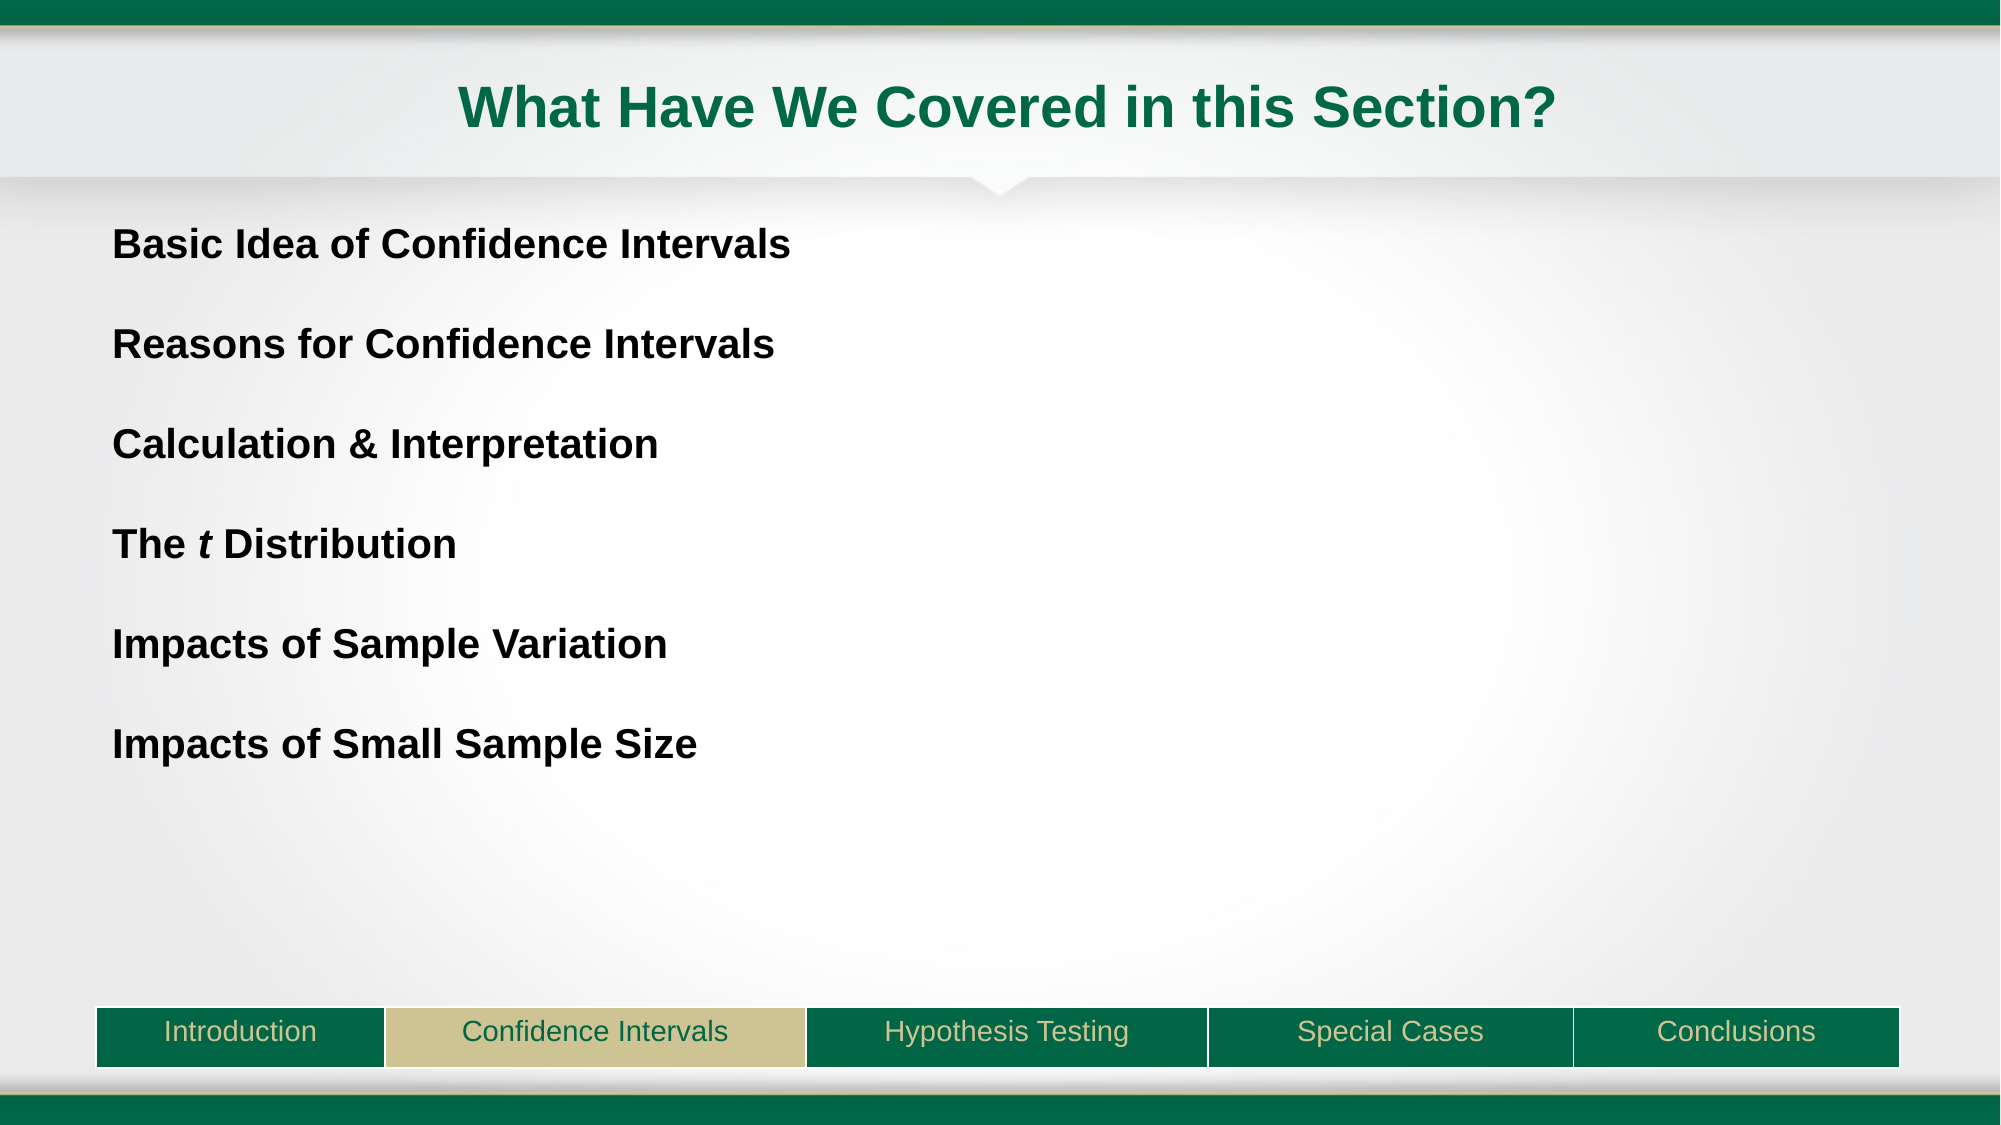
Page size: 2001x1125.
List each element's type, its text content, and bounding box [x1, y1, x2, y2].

title What Have We Covered in this Section? [133, 62, 1884, 209]
picture [0, 0, 2001, 1125]
table_header Special Cases [1209, 1008, 1573, 1067]
table_header Confidence Intervals [386, 1008, 805, 1067]
table_header Conclusions [1574, 1008, 1899, 1067]
table_header Introduction [97, 1008, 384, 1067]
table_header Hypothesis Testing [807, 1008, 1207, 1067]
list Basic Idea of Confidence Intervals Reasons for Confidence Intervals Calculation & Interpretation The t Distribution Impacts of Sample Variation Impacts of Small Sample Size [97, 209, 1888, 897]
